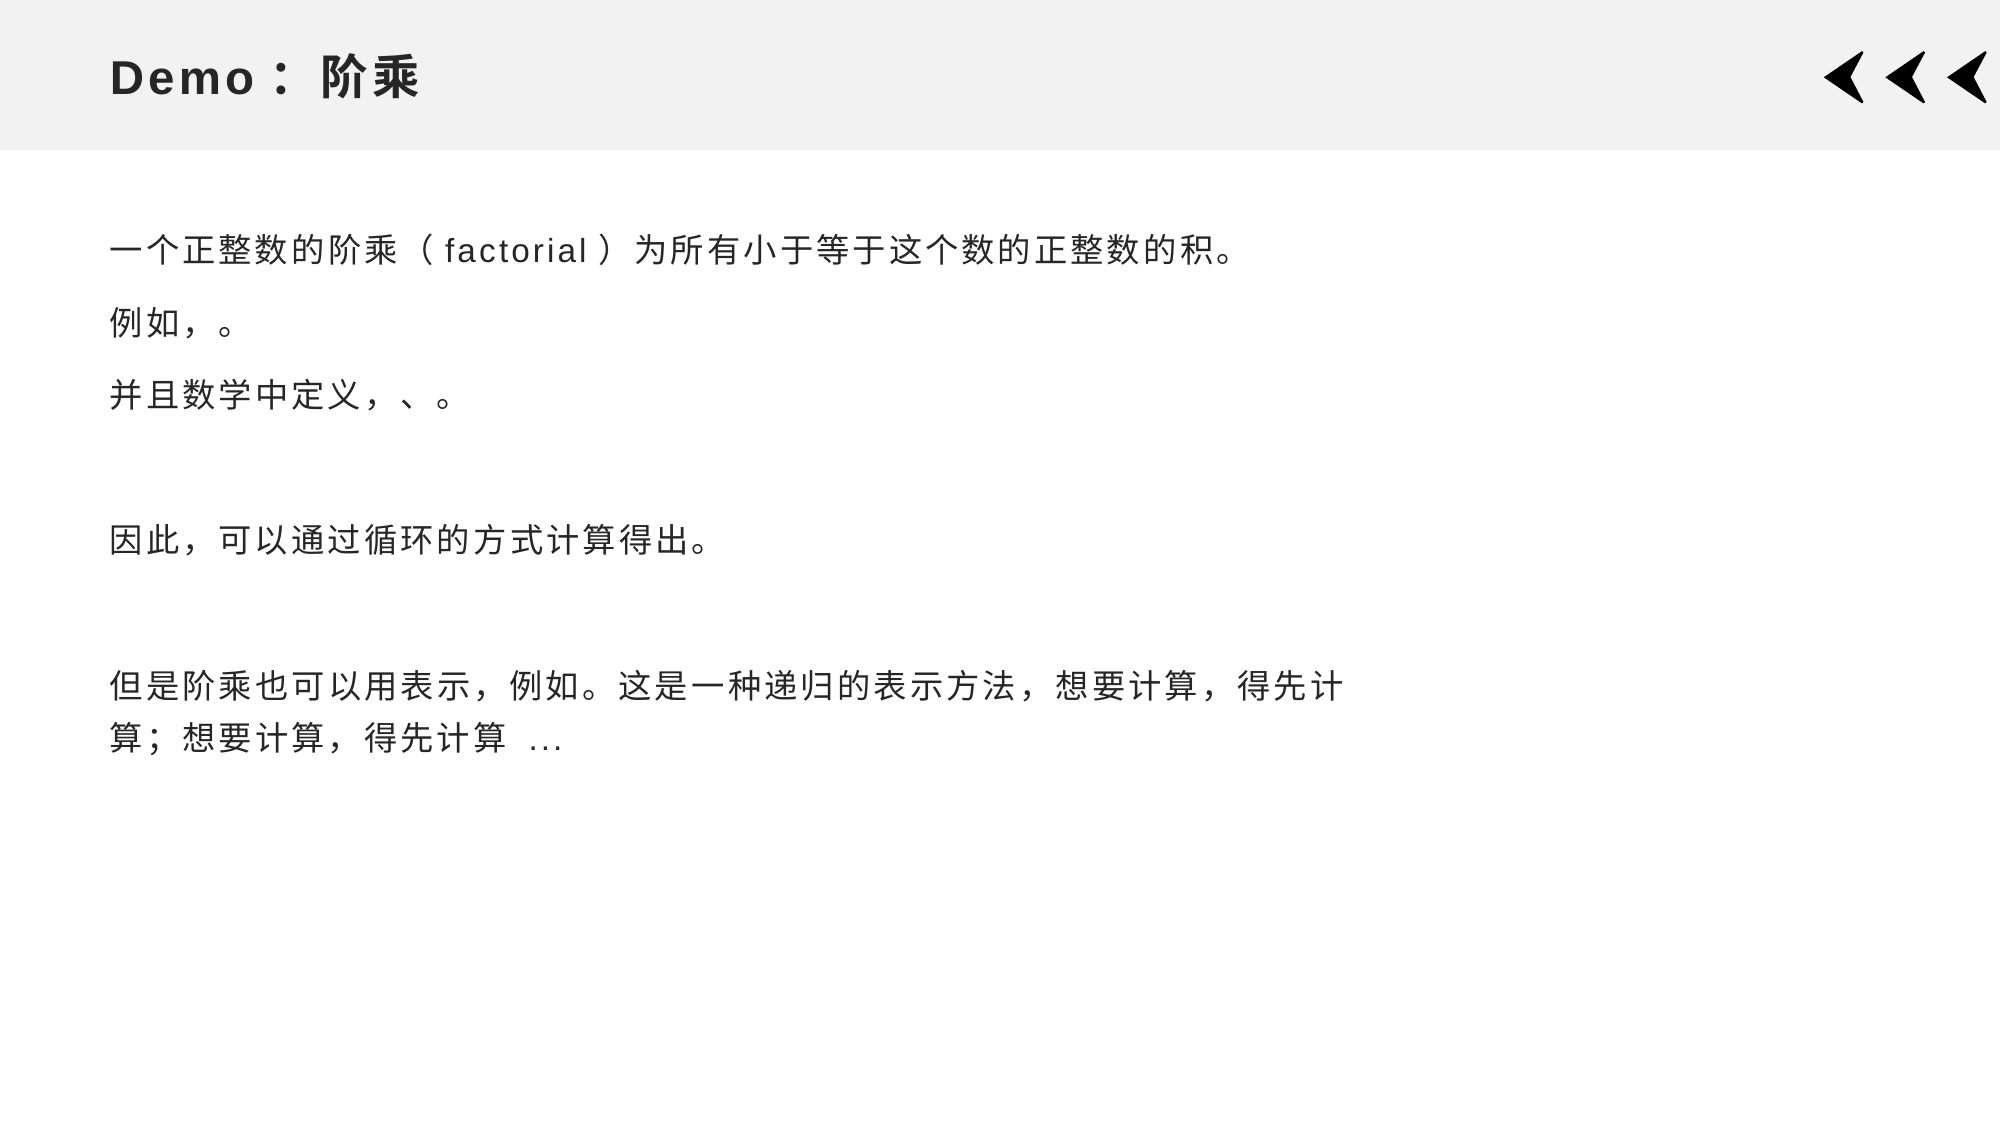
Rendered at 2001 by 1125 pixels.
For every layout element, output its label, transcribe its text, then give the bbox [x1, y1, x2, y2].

title Demo：阶乘 [95, 38, 1906, 112]
